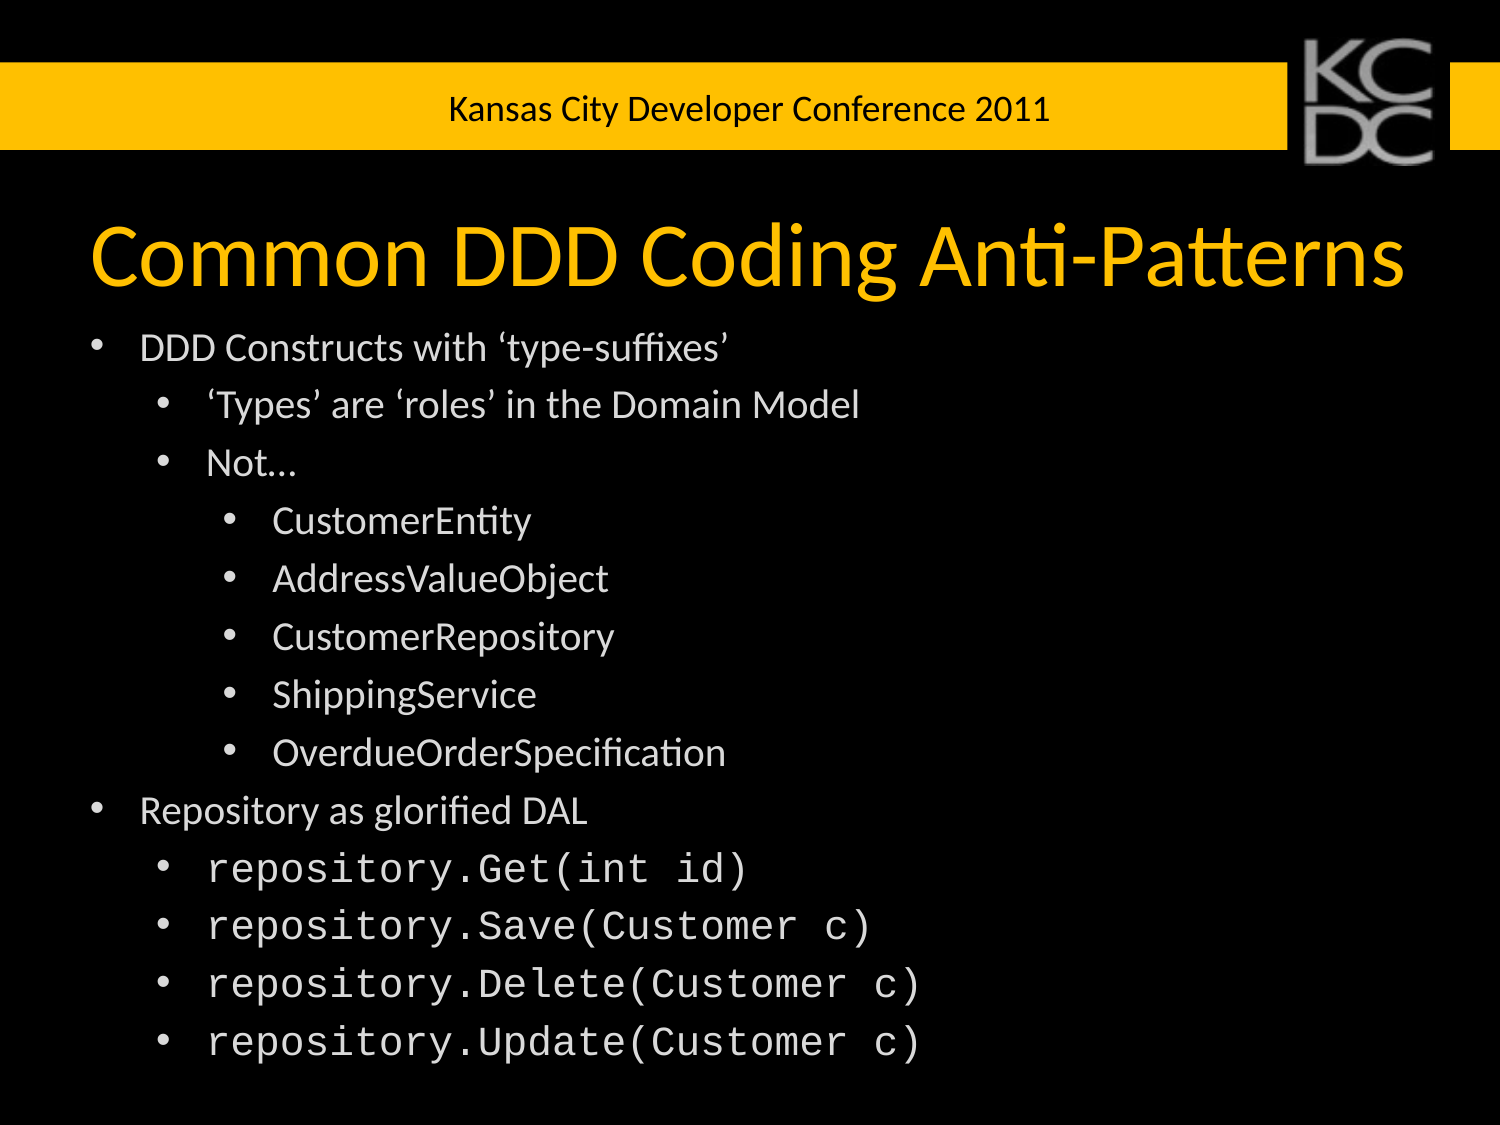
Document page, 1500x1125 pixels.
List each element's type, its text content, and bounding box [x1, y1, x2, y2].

title Common DDD Coding Anti-Patterns [75, 174, 1425, 312]
picture [1303, 37, 1435, 166]
text_box DDD Constructs with ‘type-suffixes’ ‘Types’ are ‘roles’ in the Domain Model Not… CustomerEntity AddressValueObject CustomerRepository ShippingService OverdueOrderSpecification Repository as glorified DAL repository.Get(int id) repository.Save(Customer c) repository.Delete(Customer c) repository.Update(Customer c) [74, 312, 1425, 1075]
